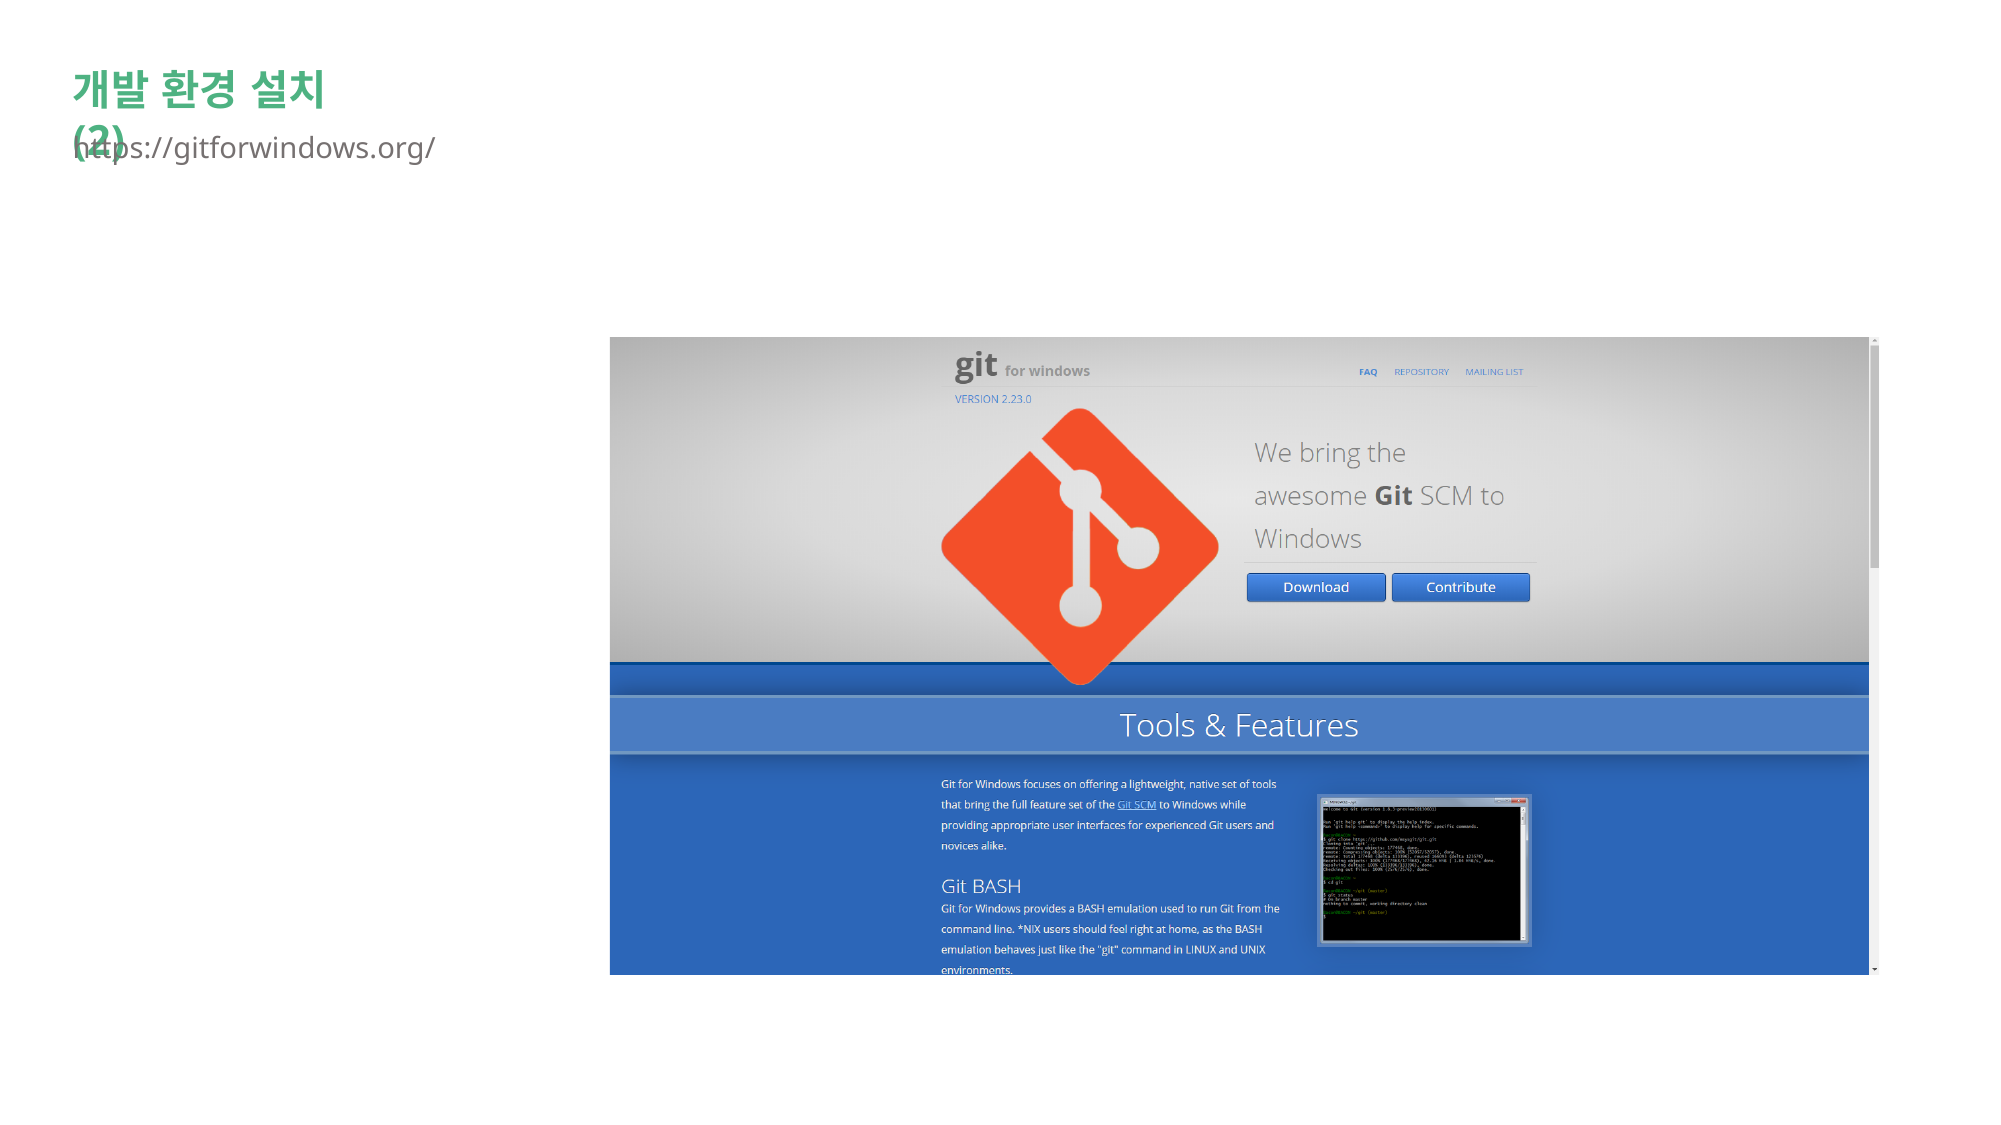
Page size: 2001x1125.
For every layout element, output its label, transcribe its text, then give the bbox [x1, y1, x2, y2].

text_box https://gitforwindows.org/ [57, 122, 993, 172]
picture [609, 336, 1880, 975]
text_box 개발 환경 설치 (2) [58, 56, 415, 122]
